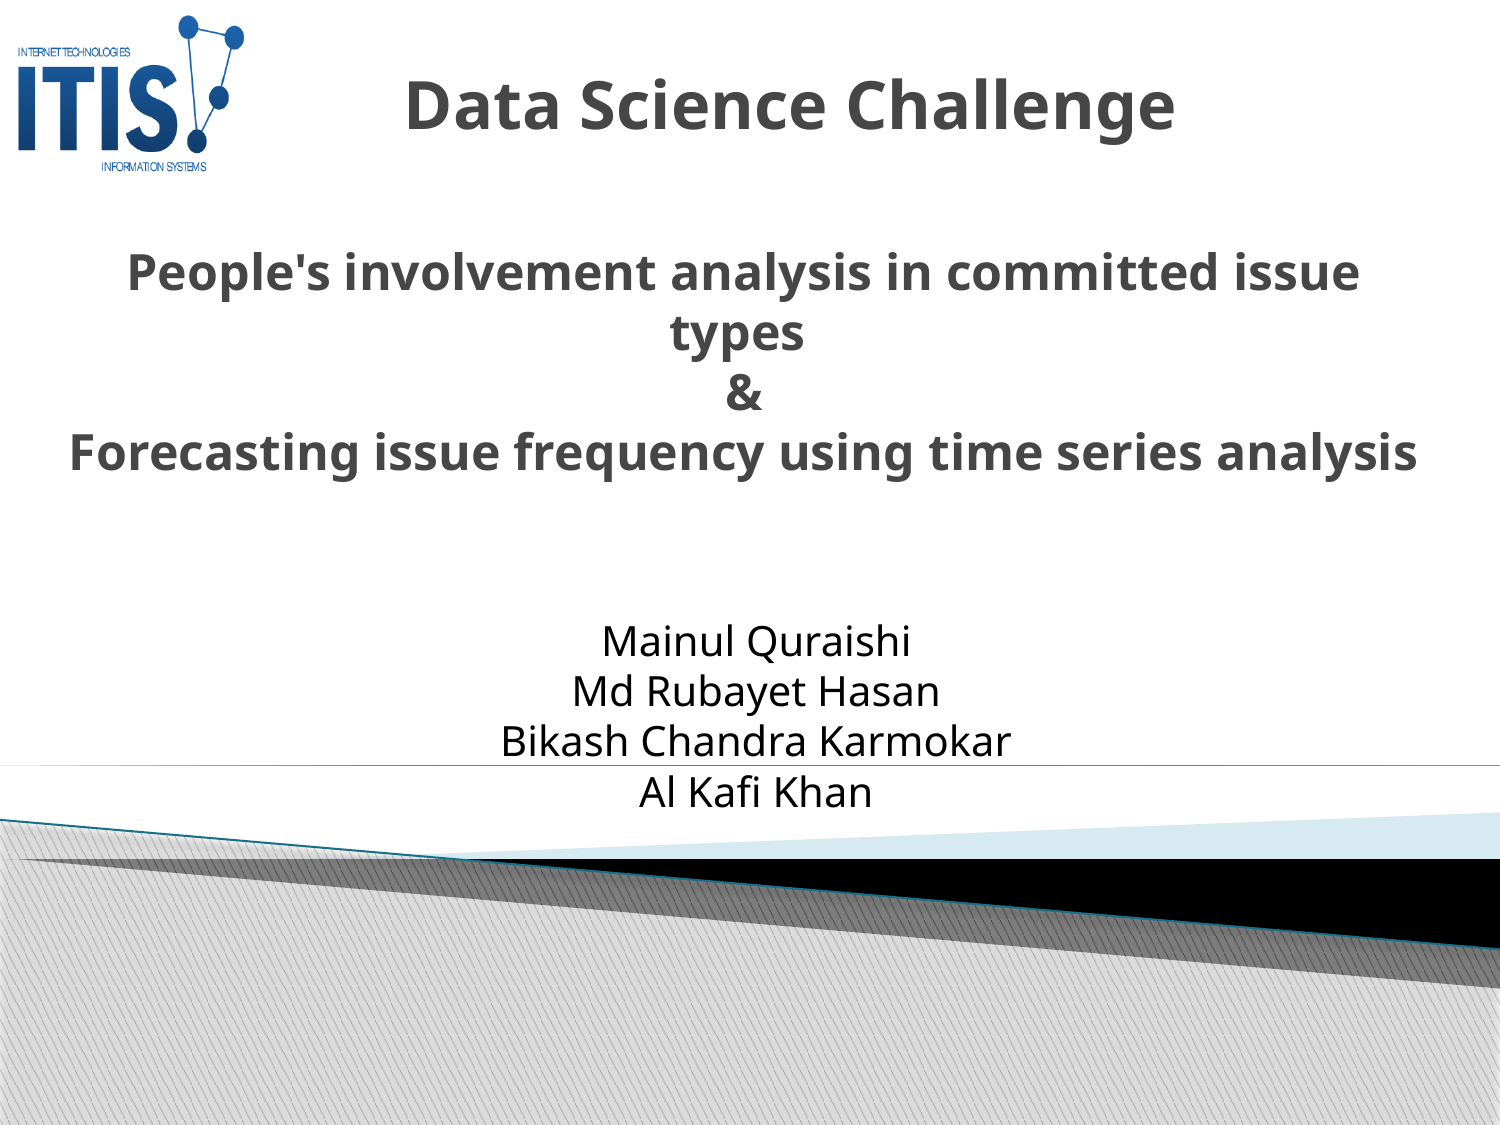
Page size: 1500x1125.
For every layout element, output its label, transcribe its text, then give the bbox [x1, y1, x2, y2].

picture [5, 859, 1500, 989]
text_box Data Science Challenge [374, 49, 1207, 150]
text_box Mainul Quraishi Md Rubayet Hasan Bikash Chandra Karmokar Al Kafi Khan [462, 607, 1050, 823]
picture [14, 12, 249, 178]
title People's involvement analysis in committed issue types & Forecasting issue frequency using time series analysis [37, 224, 1450, 488]
